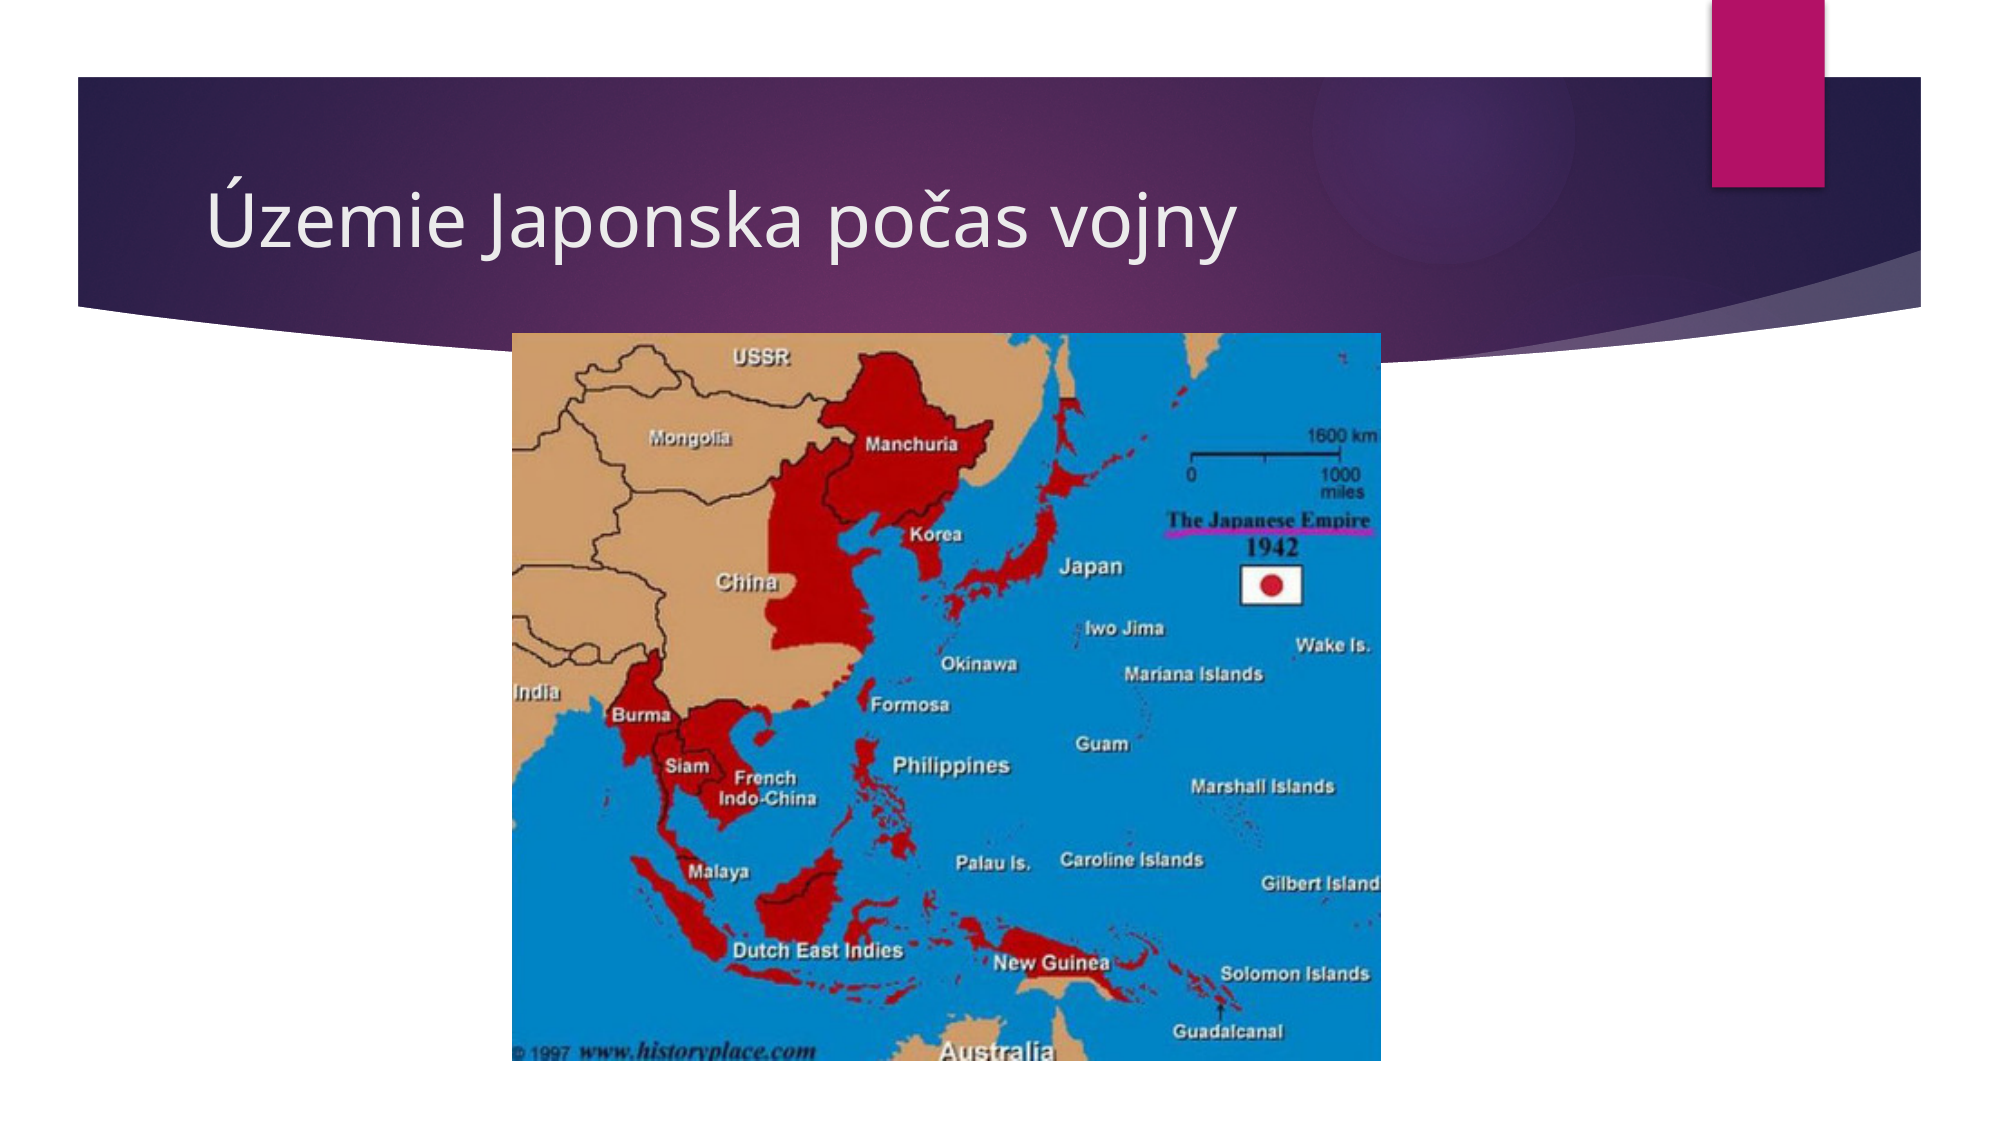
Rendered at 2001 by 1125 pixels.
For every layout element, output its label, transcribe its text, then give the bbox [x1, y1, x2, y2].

title Územie Japonska počas vojny [189, 159, 1627, 276]
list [511, 332, 1381, 1061]
